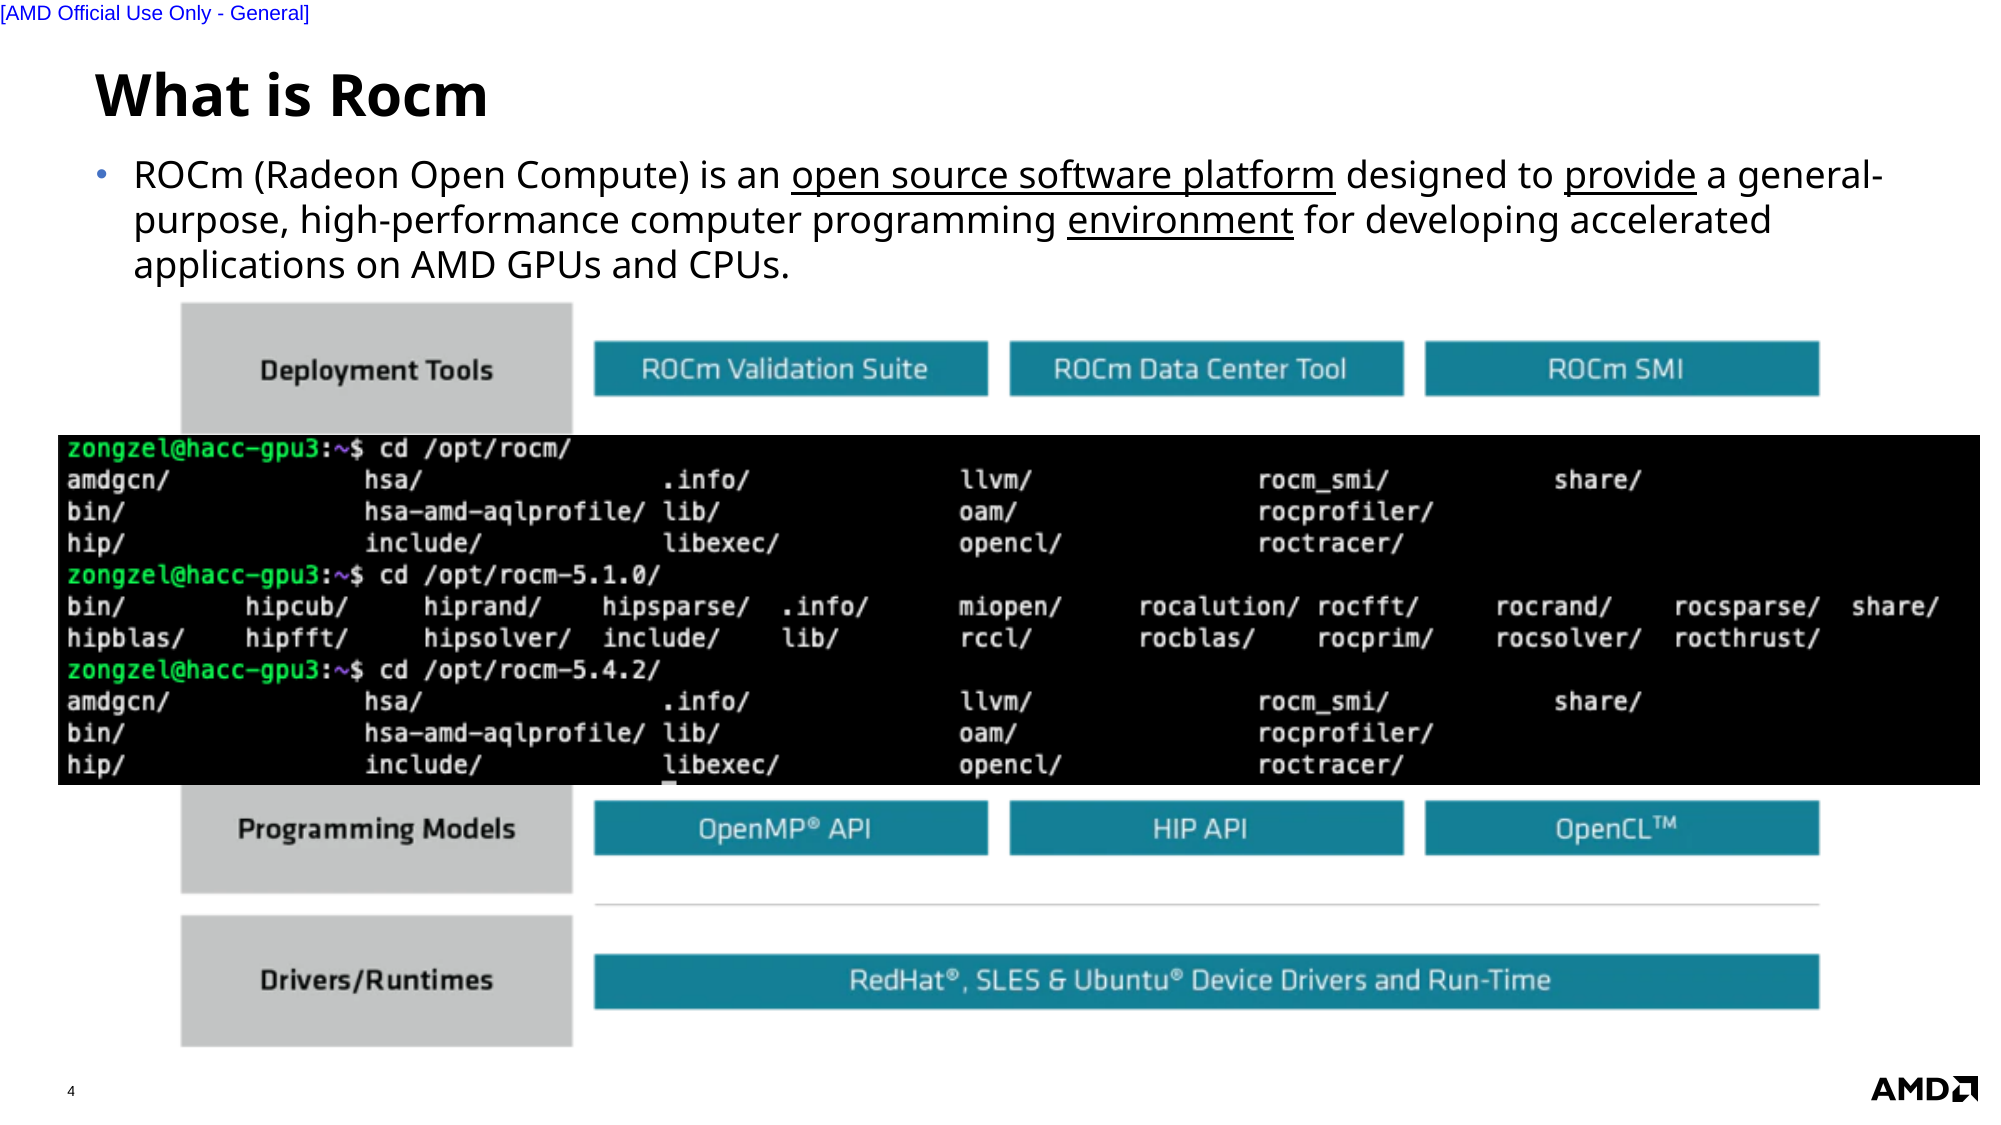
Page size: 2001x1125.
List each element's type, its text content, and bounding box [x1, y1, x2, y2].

picture [57, 286, 1980, 1067]
list ROCm (Radeon Open Compute) is an open source software platform designed to provide a general-purpose, high-performance computer programming environment for developing accelerated applications on AMD GPUs and CPUs. [95, 151, 1904, 300]
title What is Rocm [95, 57, 1904, 129]
picture [1871, 1076, 1978, 1102]
